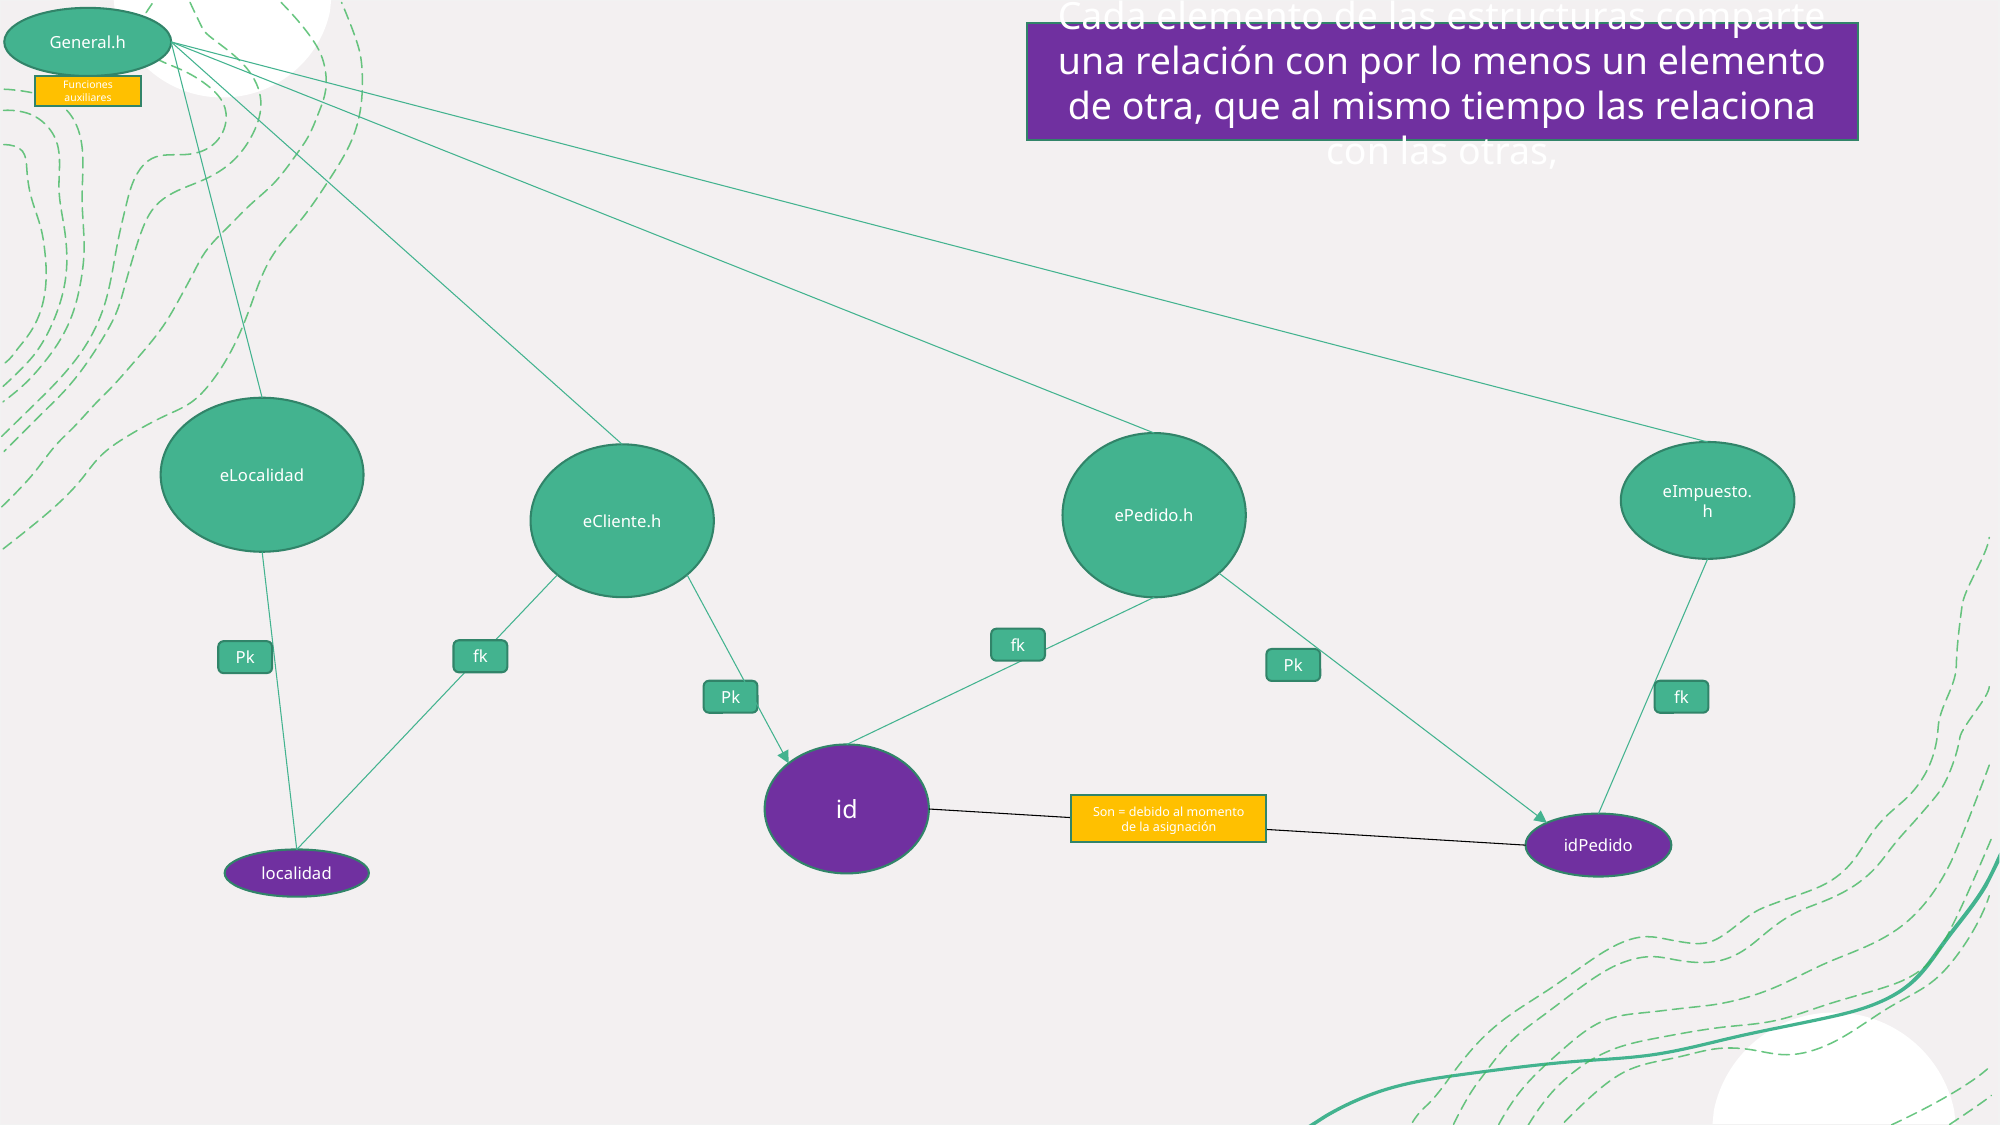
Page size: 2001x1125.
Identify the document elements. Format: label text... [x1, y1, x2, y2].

text_box Cada elemento de las estructuras comparte una relación con por lo menos un elemento de otra, que al mismo tiempo las relaciona con las otras, [1026, 22, 1859, 141]
text_box ePedido.h [1061, 442, 1247, 599]
text_box idPedido [1524, 812, 1673, 878]
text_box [1598, 558, 1708, 814]
text_box eImpuesto.h [1619, 440, 1796, 560]
text_box eCliente.h [529, 443, 715, 599]
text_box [262, 551, 297, 850]
text_box id [763, 743, 930, 875]
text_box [296, 574, 558, 850]
text_box Funciones auxiliares [34, 75, 142, 107]
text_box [171, 41, 1708, 442]
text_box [687, 574, 789, 764]
text_box General.h [3, 6, 173, 75]
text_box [928, 808, 1526, 846]
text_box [1218, 573, 1547, 823]
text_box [846, 597, 1155, 745]
text_box Pk [217, 640, 262, 675]
text_box localidad [223, 850, 370, 898]
text_box eLocalidad [159, 439, 365, 553]
text_box Son = debido al momento de la asignación [1070, 794, 1218, 808]
